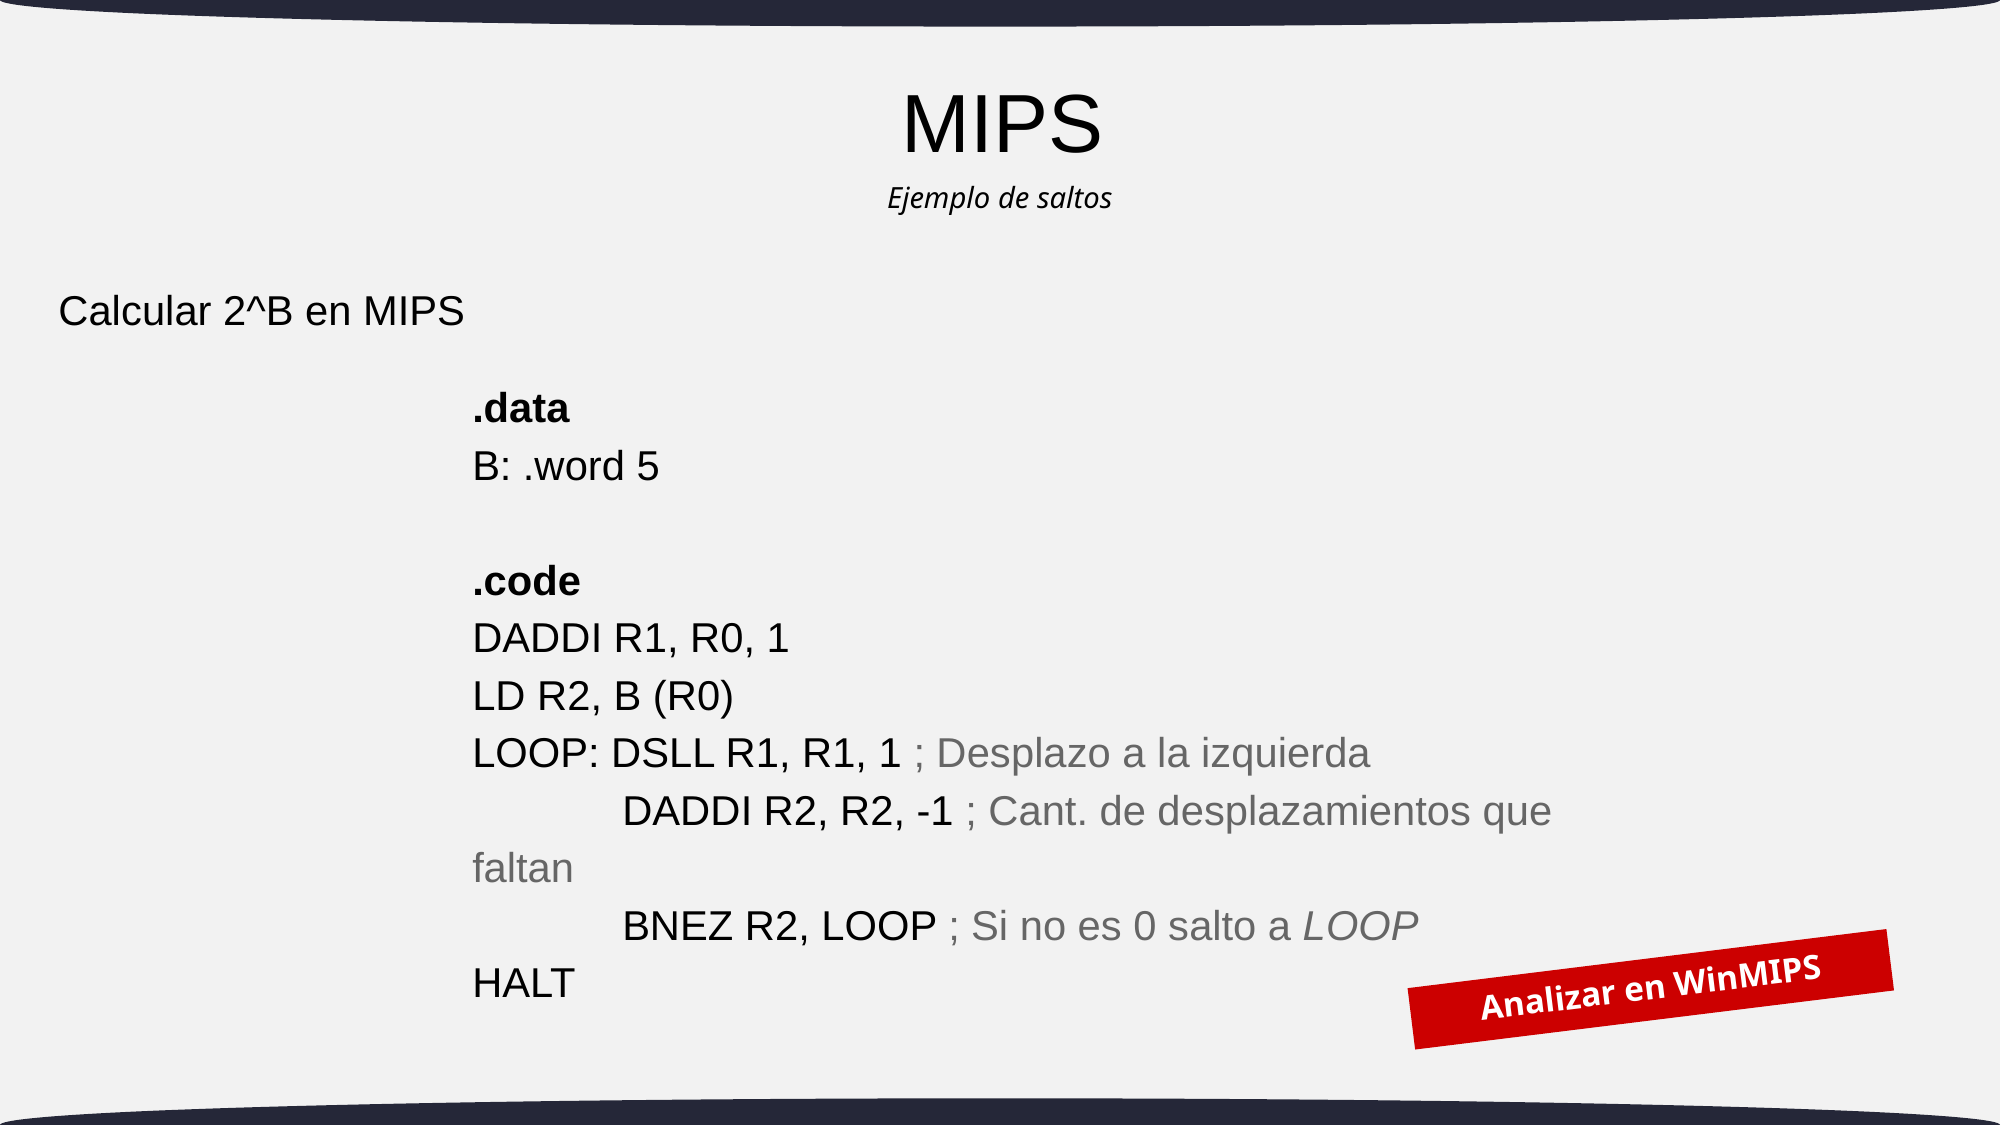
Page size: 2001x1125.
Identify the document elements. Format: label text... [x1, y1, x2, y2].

text_box Ejemplo de saltos [659, 172, 1341, 223]
title MIPS [480, 55, 1526, 197]
text_box Analizar en WinMIPS [1407, 929, 1895, 1050]
title .data B: .word 5 .code DADDI R1, R0, 1 LD R2, B (R0) LOOP: DSLL R1, R1, 1 ; Desplazo a la izquierda DADDI R2, R2, -1 ; Cant. de desplazamientos que faltan BNEZ R2, LOOP ; Si no es 0 salto a LOOP HALT [457, 354, 1647, 1025]
title Calcular 2^B en MIPS [43, 265, 1963, 345]
